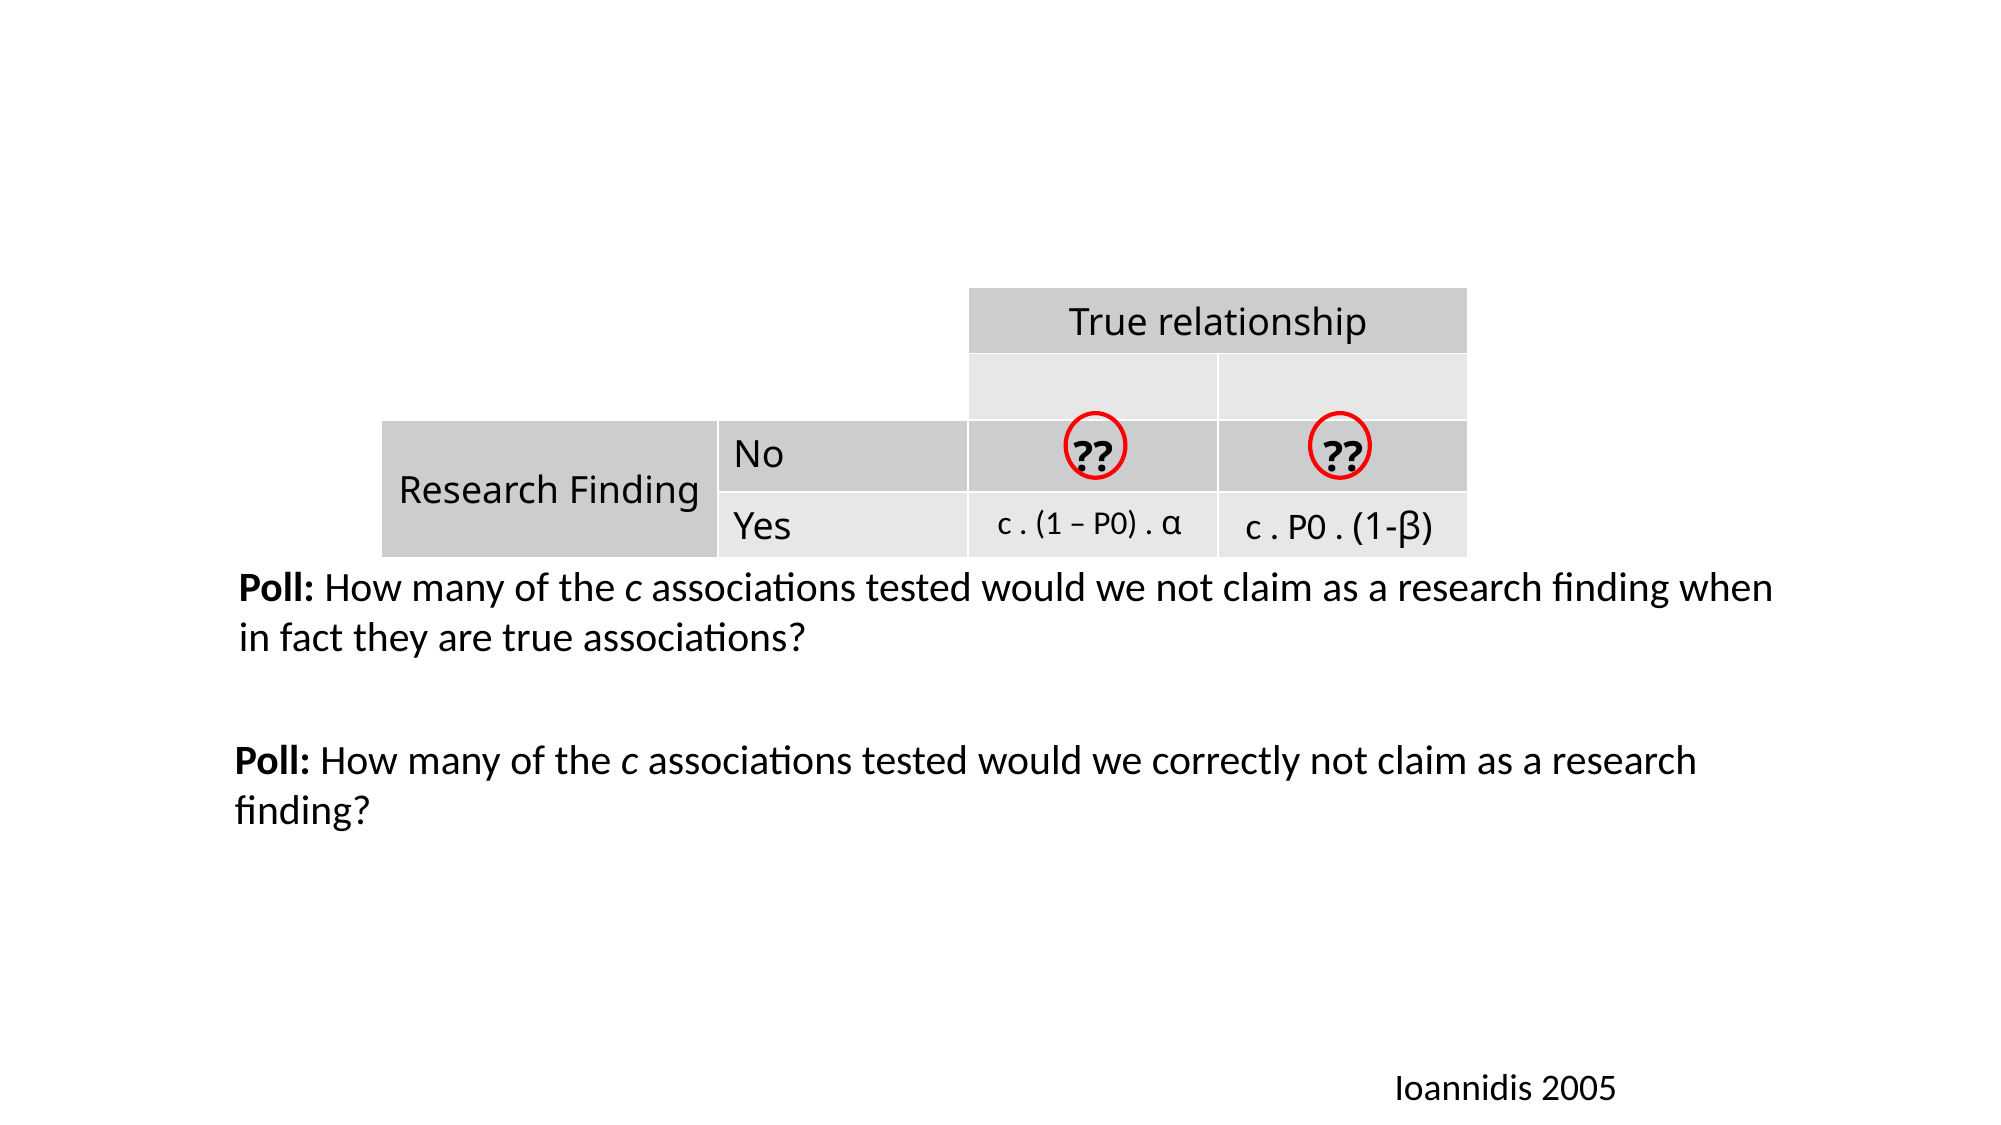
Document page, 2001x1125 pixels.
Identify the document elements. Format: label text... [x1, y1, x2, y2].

text_box [1065, 412, 1126, 479]
text_box Poll: How many of the c associations tested would we correctly not claim as a research finding? [220, 725, 1723, 841]
text_box [1309, 412, 1371, 479]
text_box Poll: How many of the c associations tested would we not claim as a research finding when in fact they are true associations? [224, 552, 1799, 667]
text_box Ioannidis 2005 [1379, 1055, 1633, 1115]
